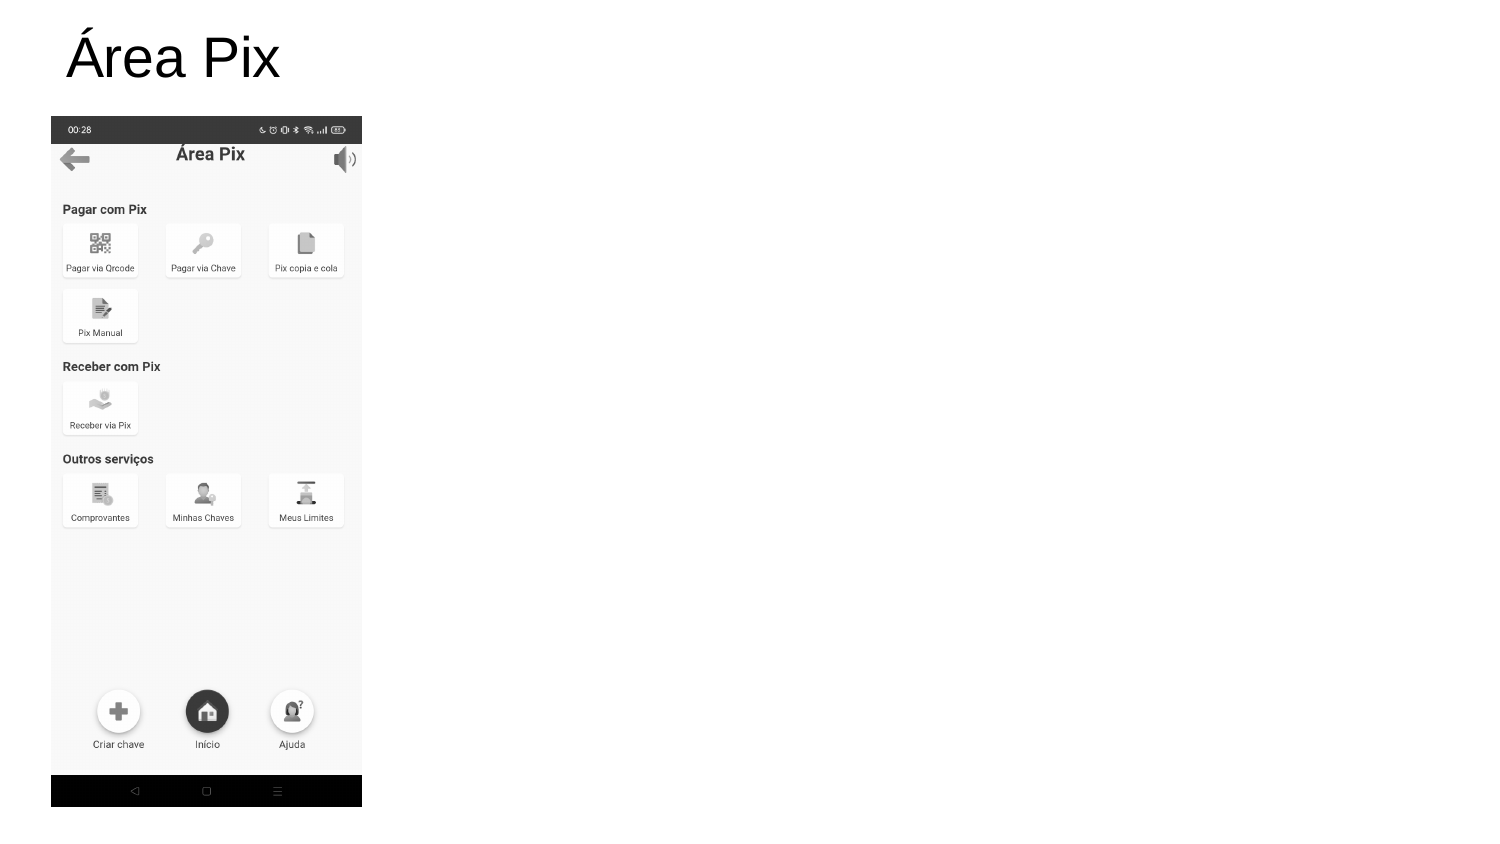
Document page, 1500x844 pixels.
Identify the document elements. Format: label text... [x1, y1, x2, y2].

picture [50, 116, 362, 807]
title Área Pix [51, 10, 1449, 105]
